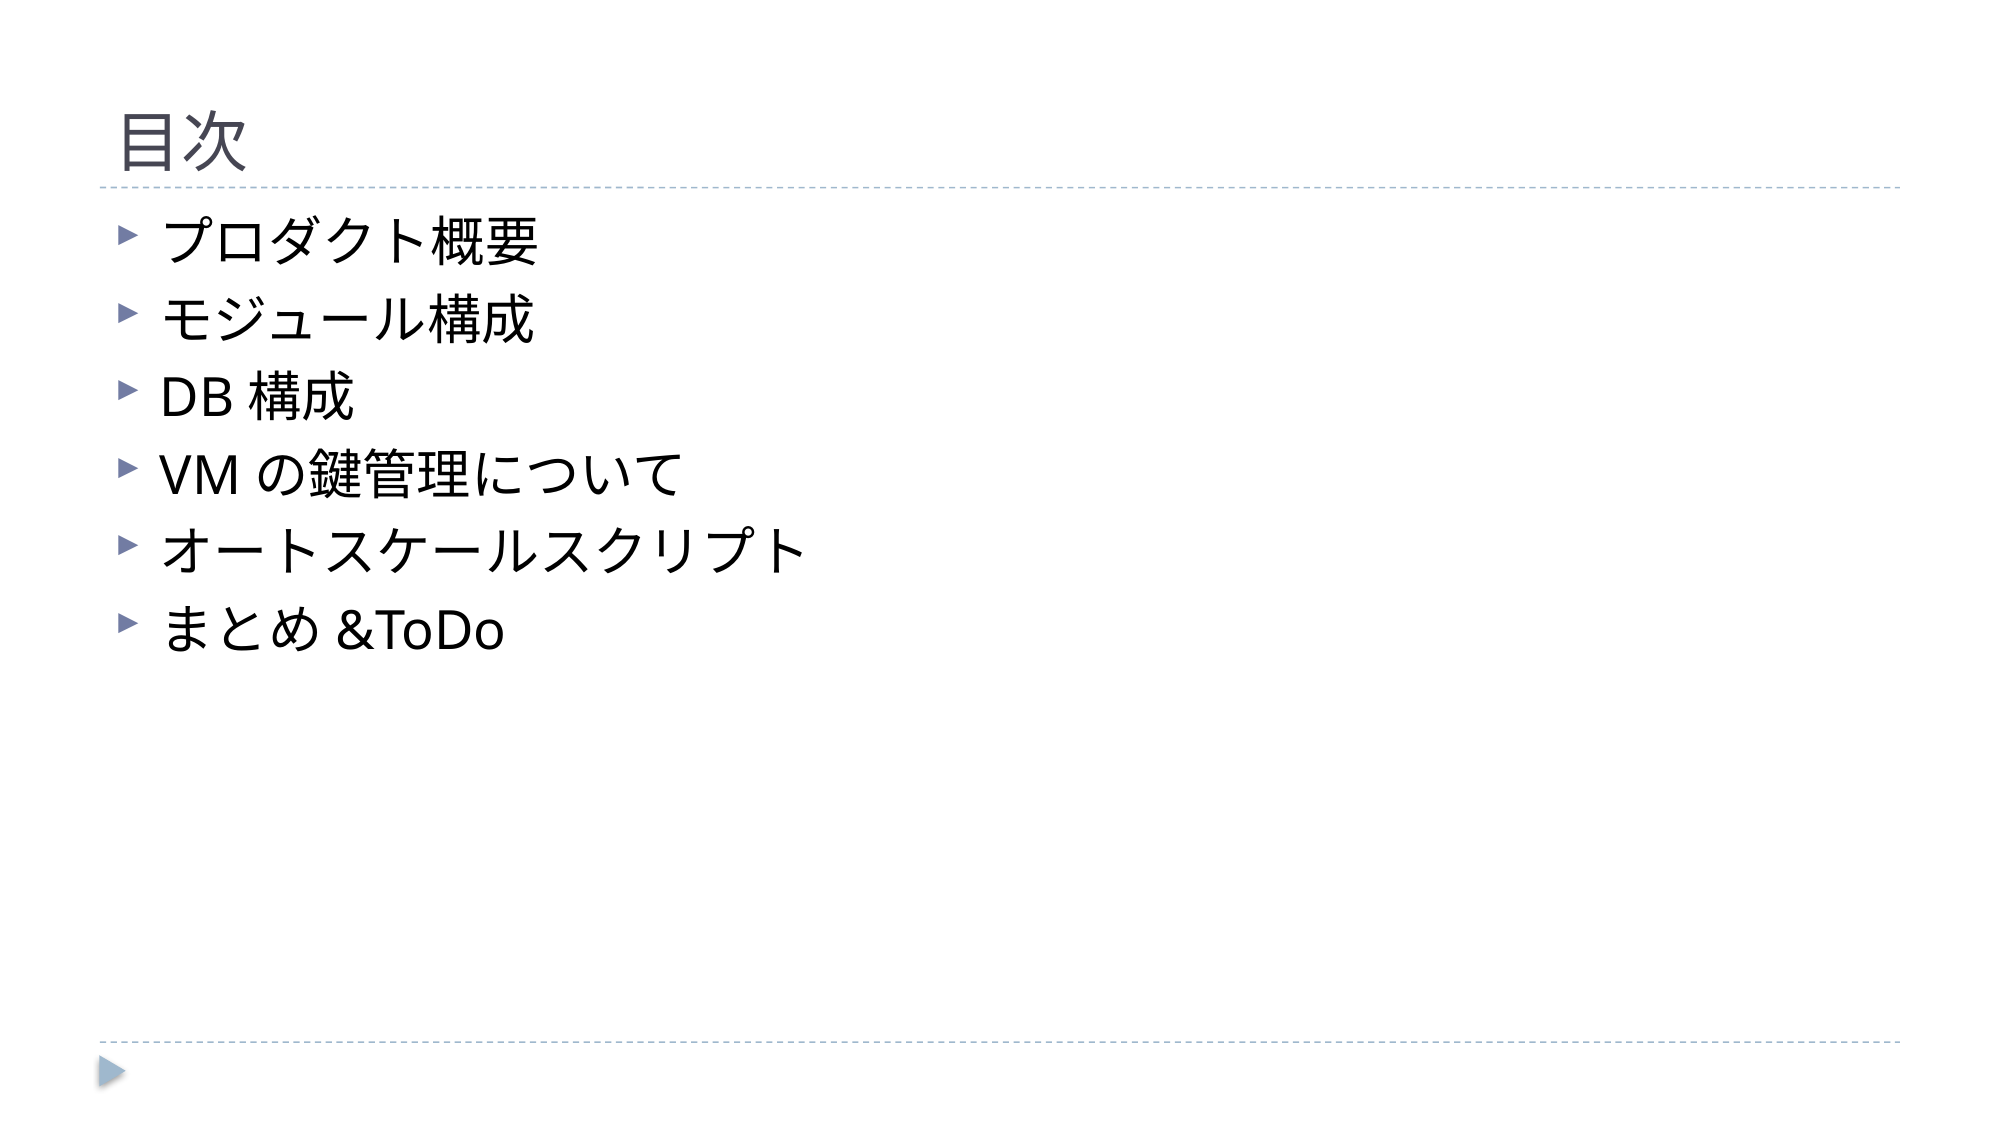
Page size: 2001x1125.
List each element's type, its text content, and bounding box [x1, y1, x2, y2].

list プロダクト概要 モジュール構成 DB構成 VMの鍵管理について オートスケールスクリプト まとめ&ToDo [99, 200, 1900, 1010]
title 目次 [99, 24, 1900, 188]
